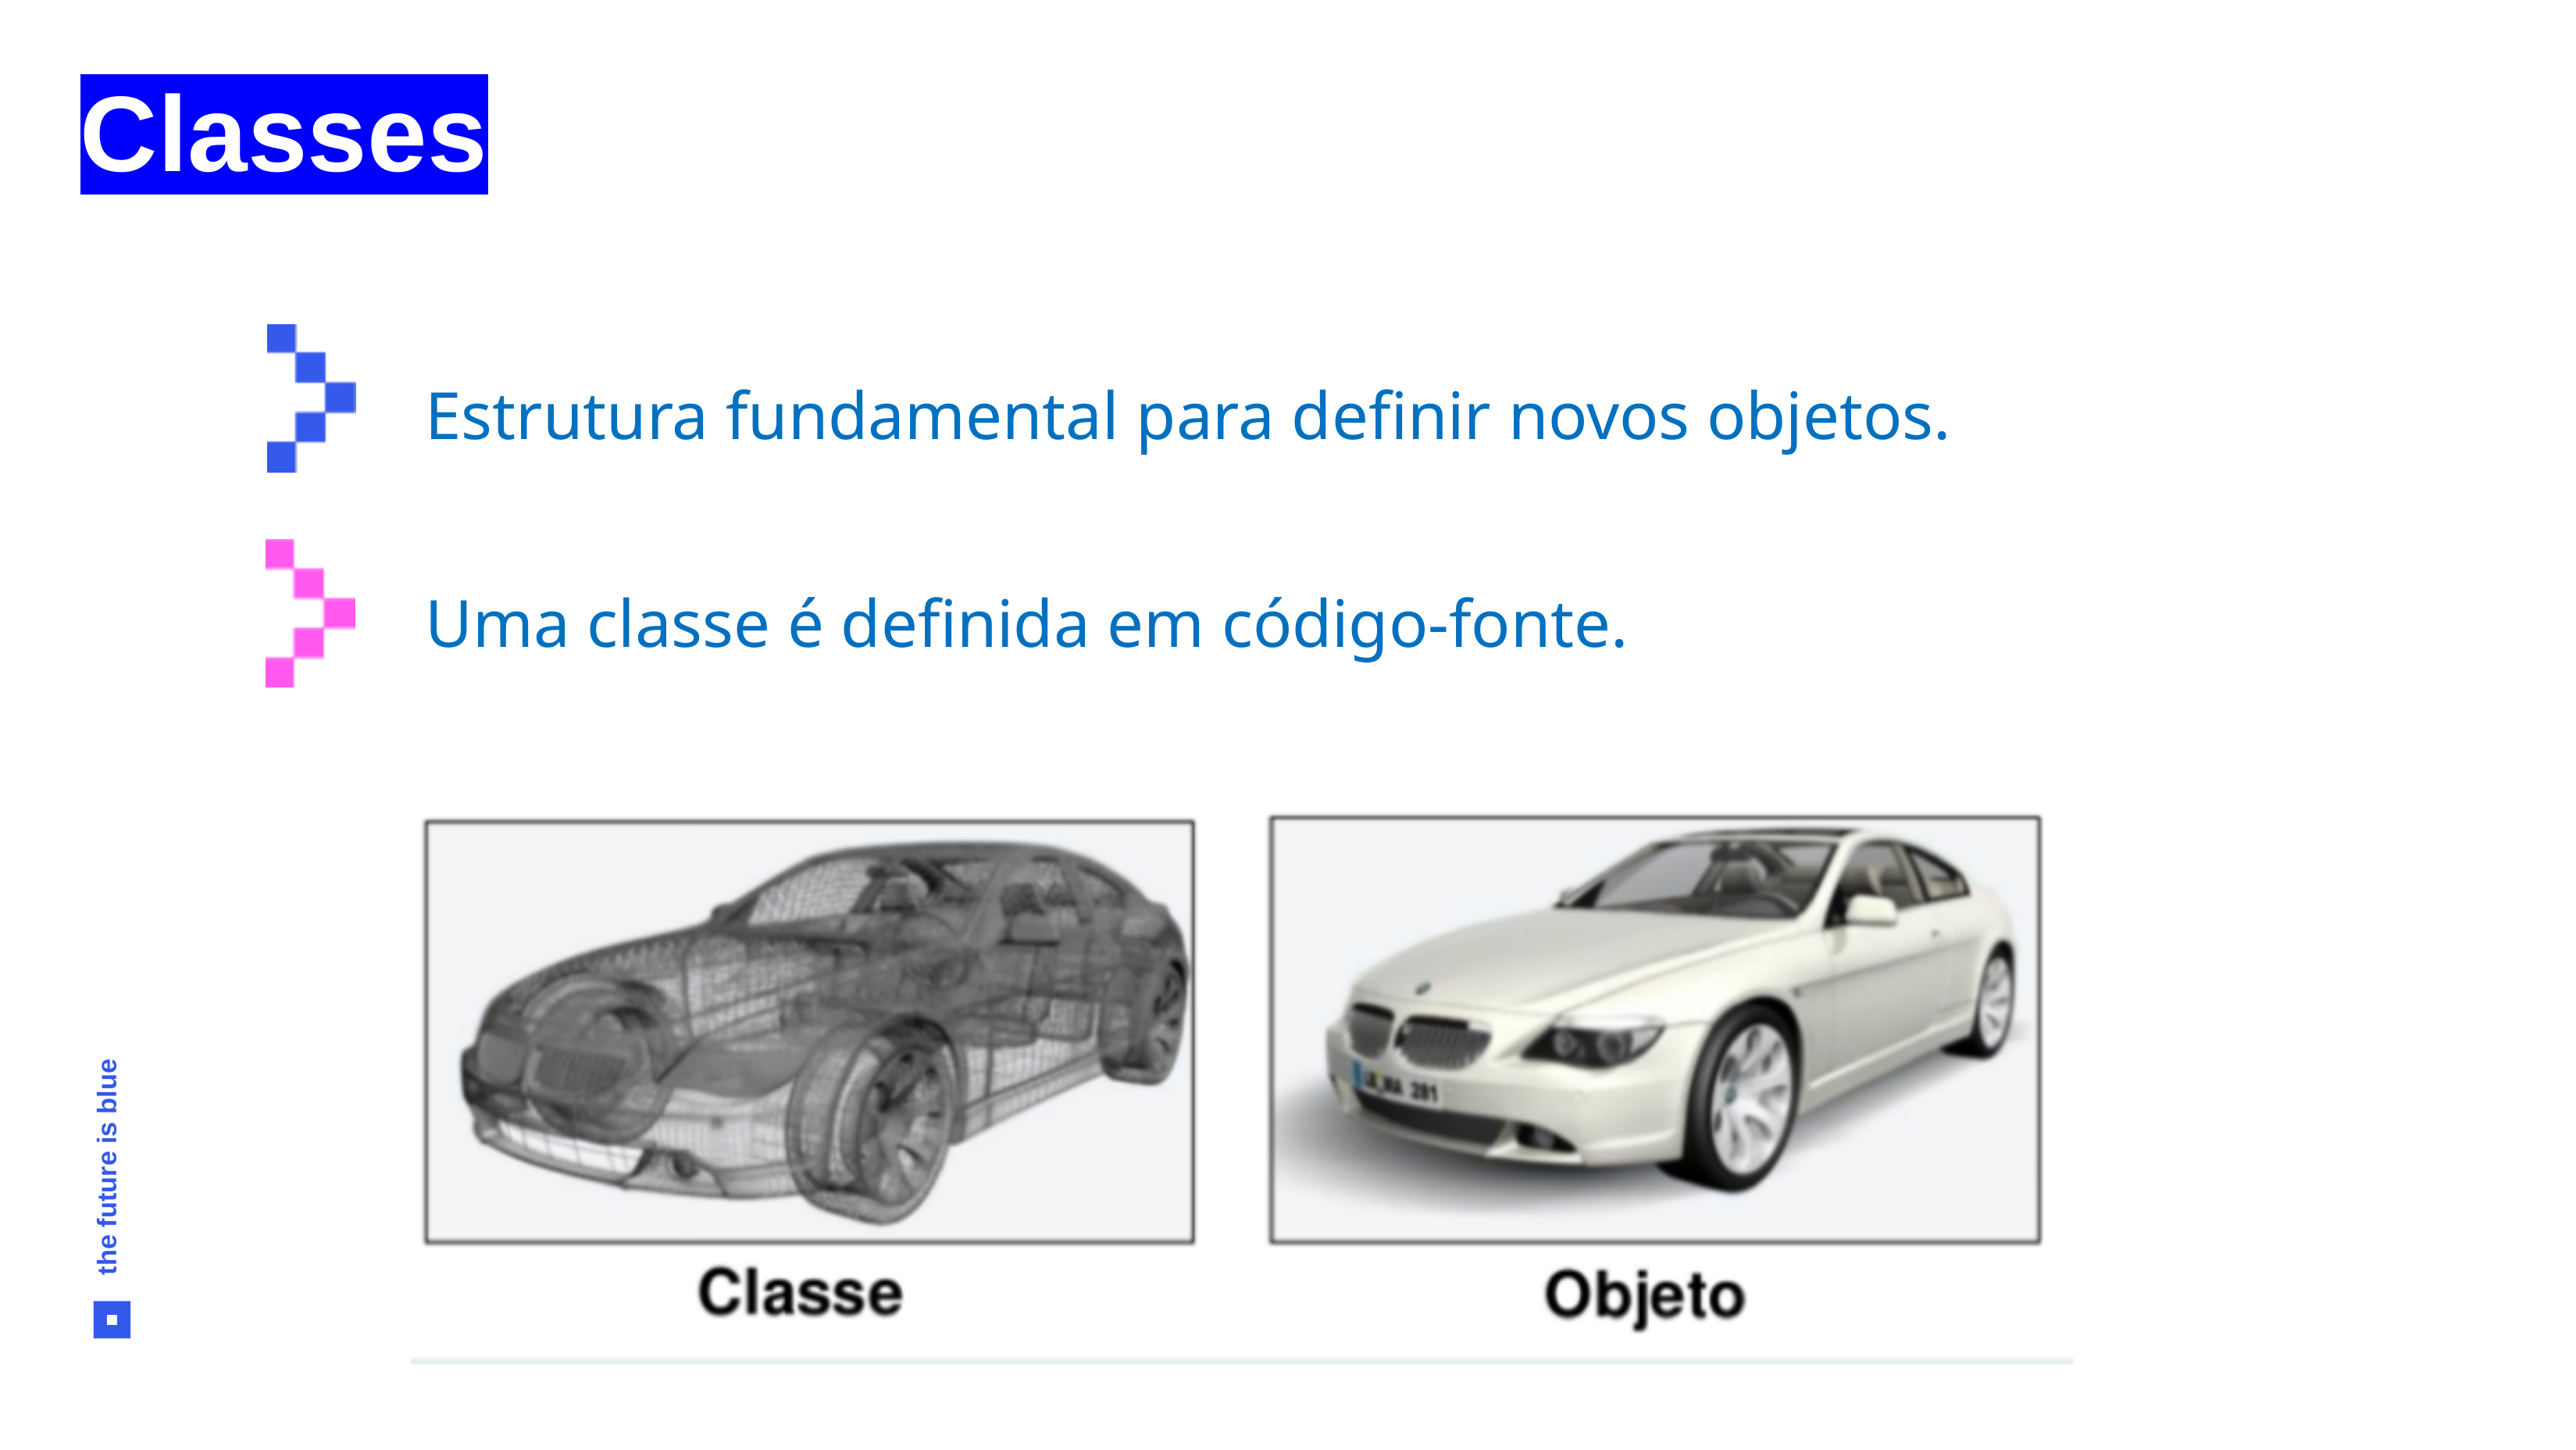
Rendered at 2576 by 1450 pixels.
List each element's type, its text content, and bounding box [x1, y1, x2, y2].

title Classes [78, 62, 2369, 307]
picture [89, 1296, 135, 1342]
picture [347, 761, 2100, 1405]
picture [266, 323, 356, 473]
picture [266, 538, 355, 688]
text_box the future is blue [89, 1052, 128, 1277]
text_box Estrutura fundamental para definir novos objetos. Uma classe é definida em código-fonte. [423, 348, 2509, 868]
